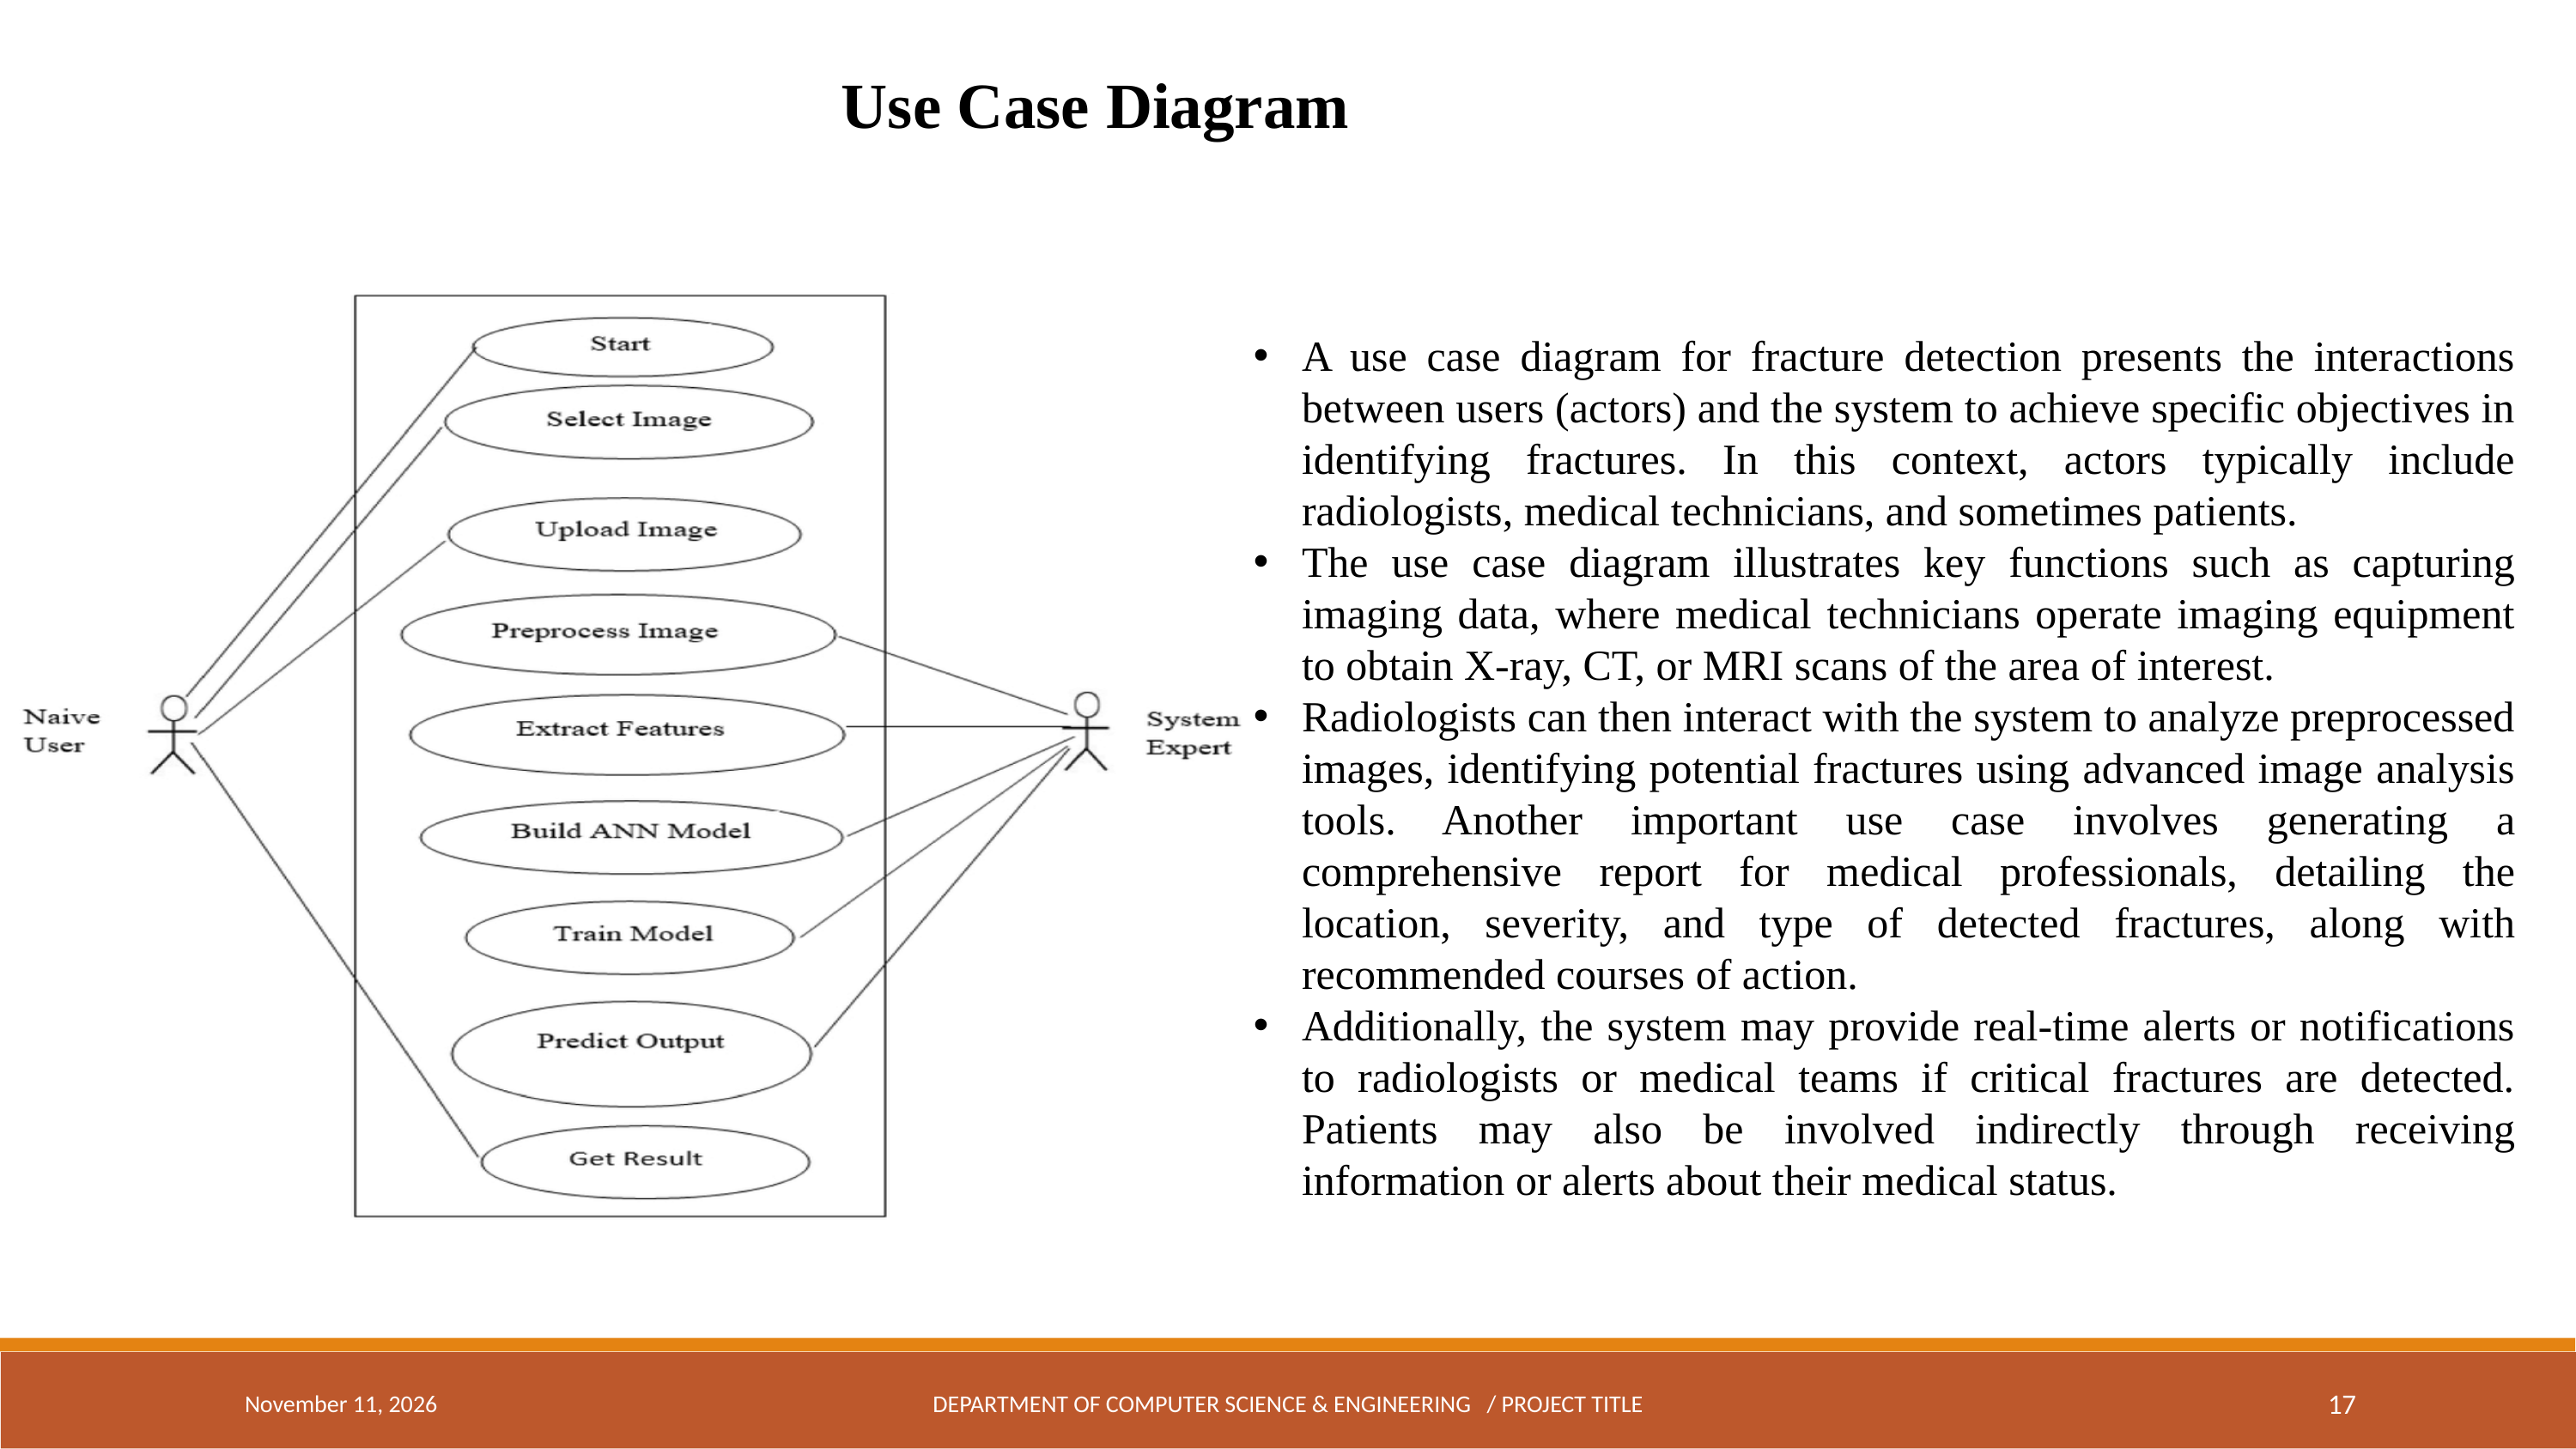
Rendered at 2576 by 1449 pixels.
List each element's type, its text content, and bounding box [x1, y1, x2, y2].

footer DEPARTMENT OF COMPUTER SCIENCE & ENGINEERING / PROJECT TITLE [779, 1364, 1798, 1442]
slide_number 17 [2092, 1364, 2369, 1442]
picture [19, 293, 1243, 1221]
text_box Use Case Diagram [828, 57, 2117, 148]
text_box A use case diagram for fracture detection presents the interactions between users (actors) and the system to achieve specific objectives in identifying fractures. In this context, actors typically include radiologists, medical technicians, and sometimes patients. The use case diagram illustrates key functions such as capturing imaging data, where medical technicians operate imaging equipment to obtain X-ray, CT, or MRI scans of the area of interest. Radiologists can then interact with the system to analyze preprocessed images, identifying potential fractures using advanced image analysis tools. Another important use case involves generating a comprehensive report for medical professionals, detailing the location, severity, and type of detected fractures, along with recommended courses of action. Additionally, the system may provide real-time alerts or notifications to radiologists or medical teams if critical fractures are detected. Patients may also be involved indirectly through receiving information or alerts about their medical status. [1249, 322, 2529, 1211]
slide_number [232, 1364, 755, 1442]
